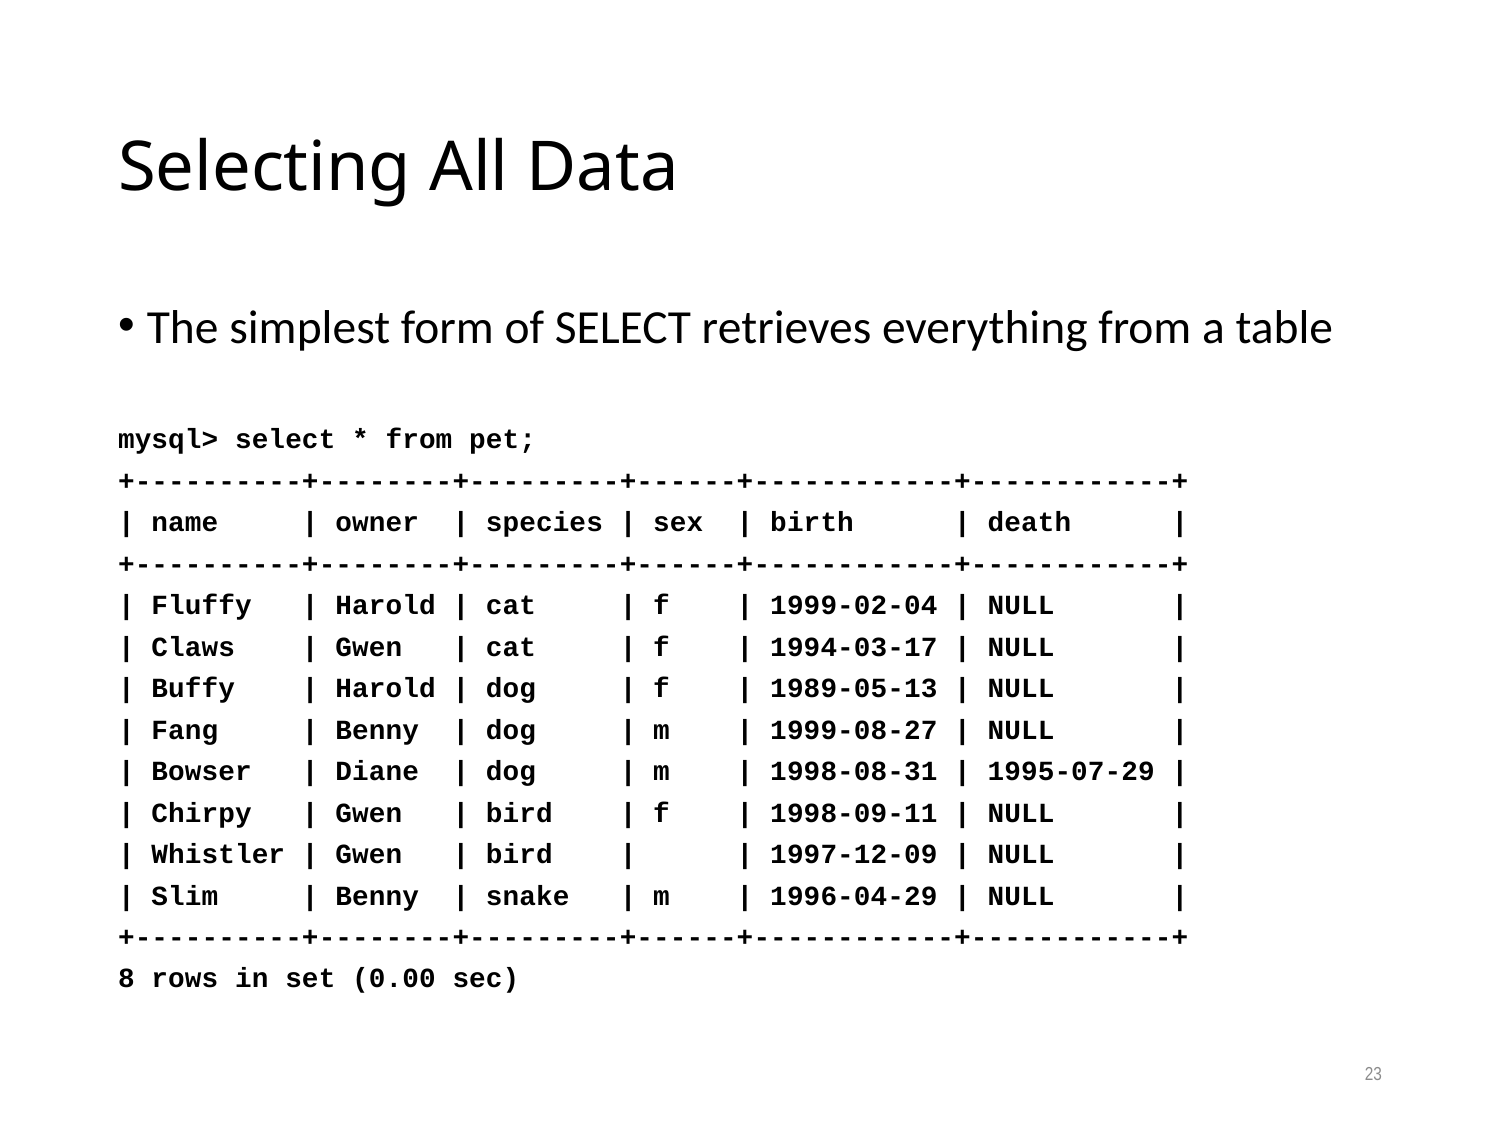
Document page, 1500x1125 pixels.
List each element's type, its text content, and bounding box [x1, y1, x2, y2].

list The simplest form of SELECT retrieves everything from a table mysql> select * from pet; +----------+--------+---------+------+------------+------------+ | name | owner | species | sex | birth | death | +----------+--------+---------+------+------------+------------+ | Fluffy | Harold | cat | f | 1999-02-04 | NULL | | Claws | Gwen | cat | f | 1994-03-17 | NULL | | Buffy | Harold | dog | f | 1989-05-13 | NULL | | Fang | Benny | dog | m | 1999-08-27 | NULL | | Bowser | Diane | dog | m | 1998-08-31 | 1995-07-29 | | Chirpy | Gwen | bird | f | 1998-09-11 | NULL | | Whistler | Gwen | bird | | 1997-12-09 | NULL | | Slim | Benny | snake | m | 1996-04-29 | NULL | +----------+--------+---------+------+------------+------------+ 8 rows in set (0.00 sec) [103, 299, 1397, 1014]
slide_number 23 [1059, 1042, 1397, 1103]
title Selecting All Data [103, 59, 1397, 278]
